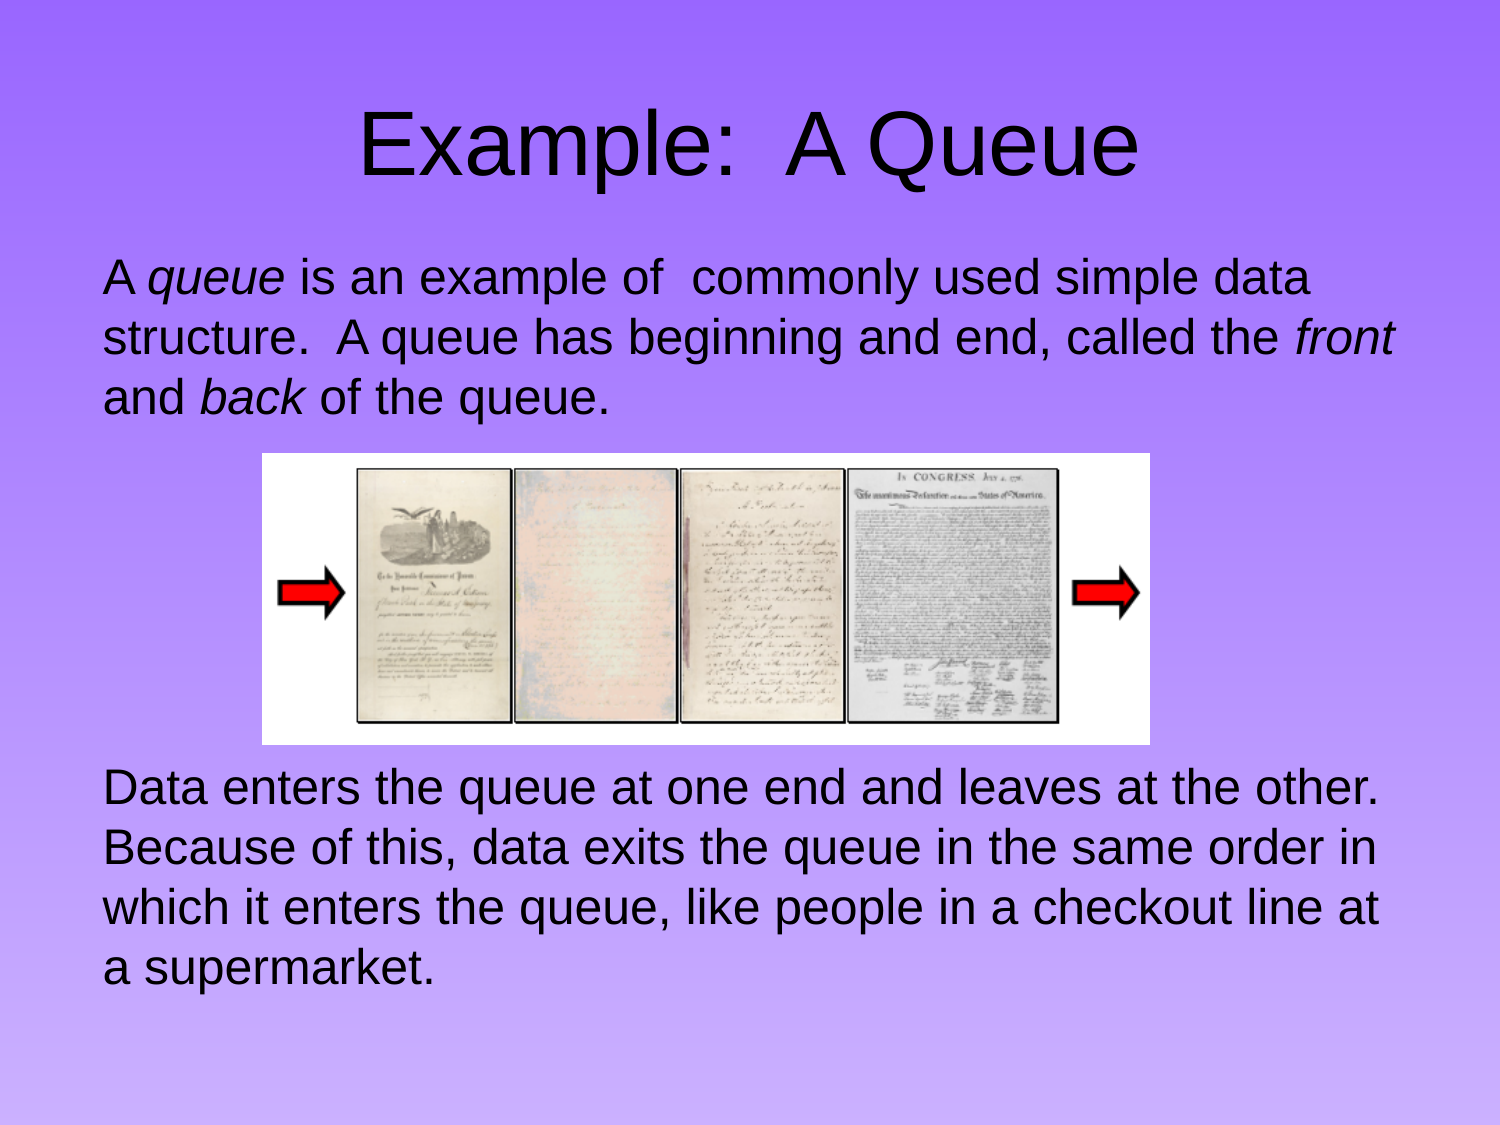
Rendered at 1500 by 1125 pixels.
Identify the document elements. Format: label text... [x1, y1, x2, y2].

list A queue is an example of commonly used simple data structure. A queue has beginning and end, called the front and back of the queue. Data enters the queue at one end and leaves at the other. Because of this, data exits the queue in the same order in which it enters the queue, like people in a checkout line at a supermarket. [87, 237, 1413, 1076]
picture [262, 453, 1151, 745]
title Example: A Queue [74, 44, 1426, 233]
